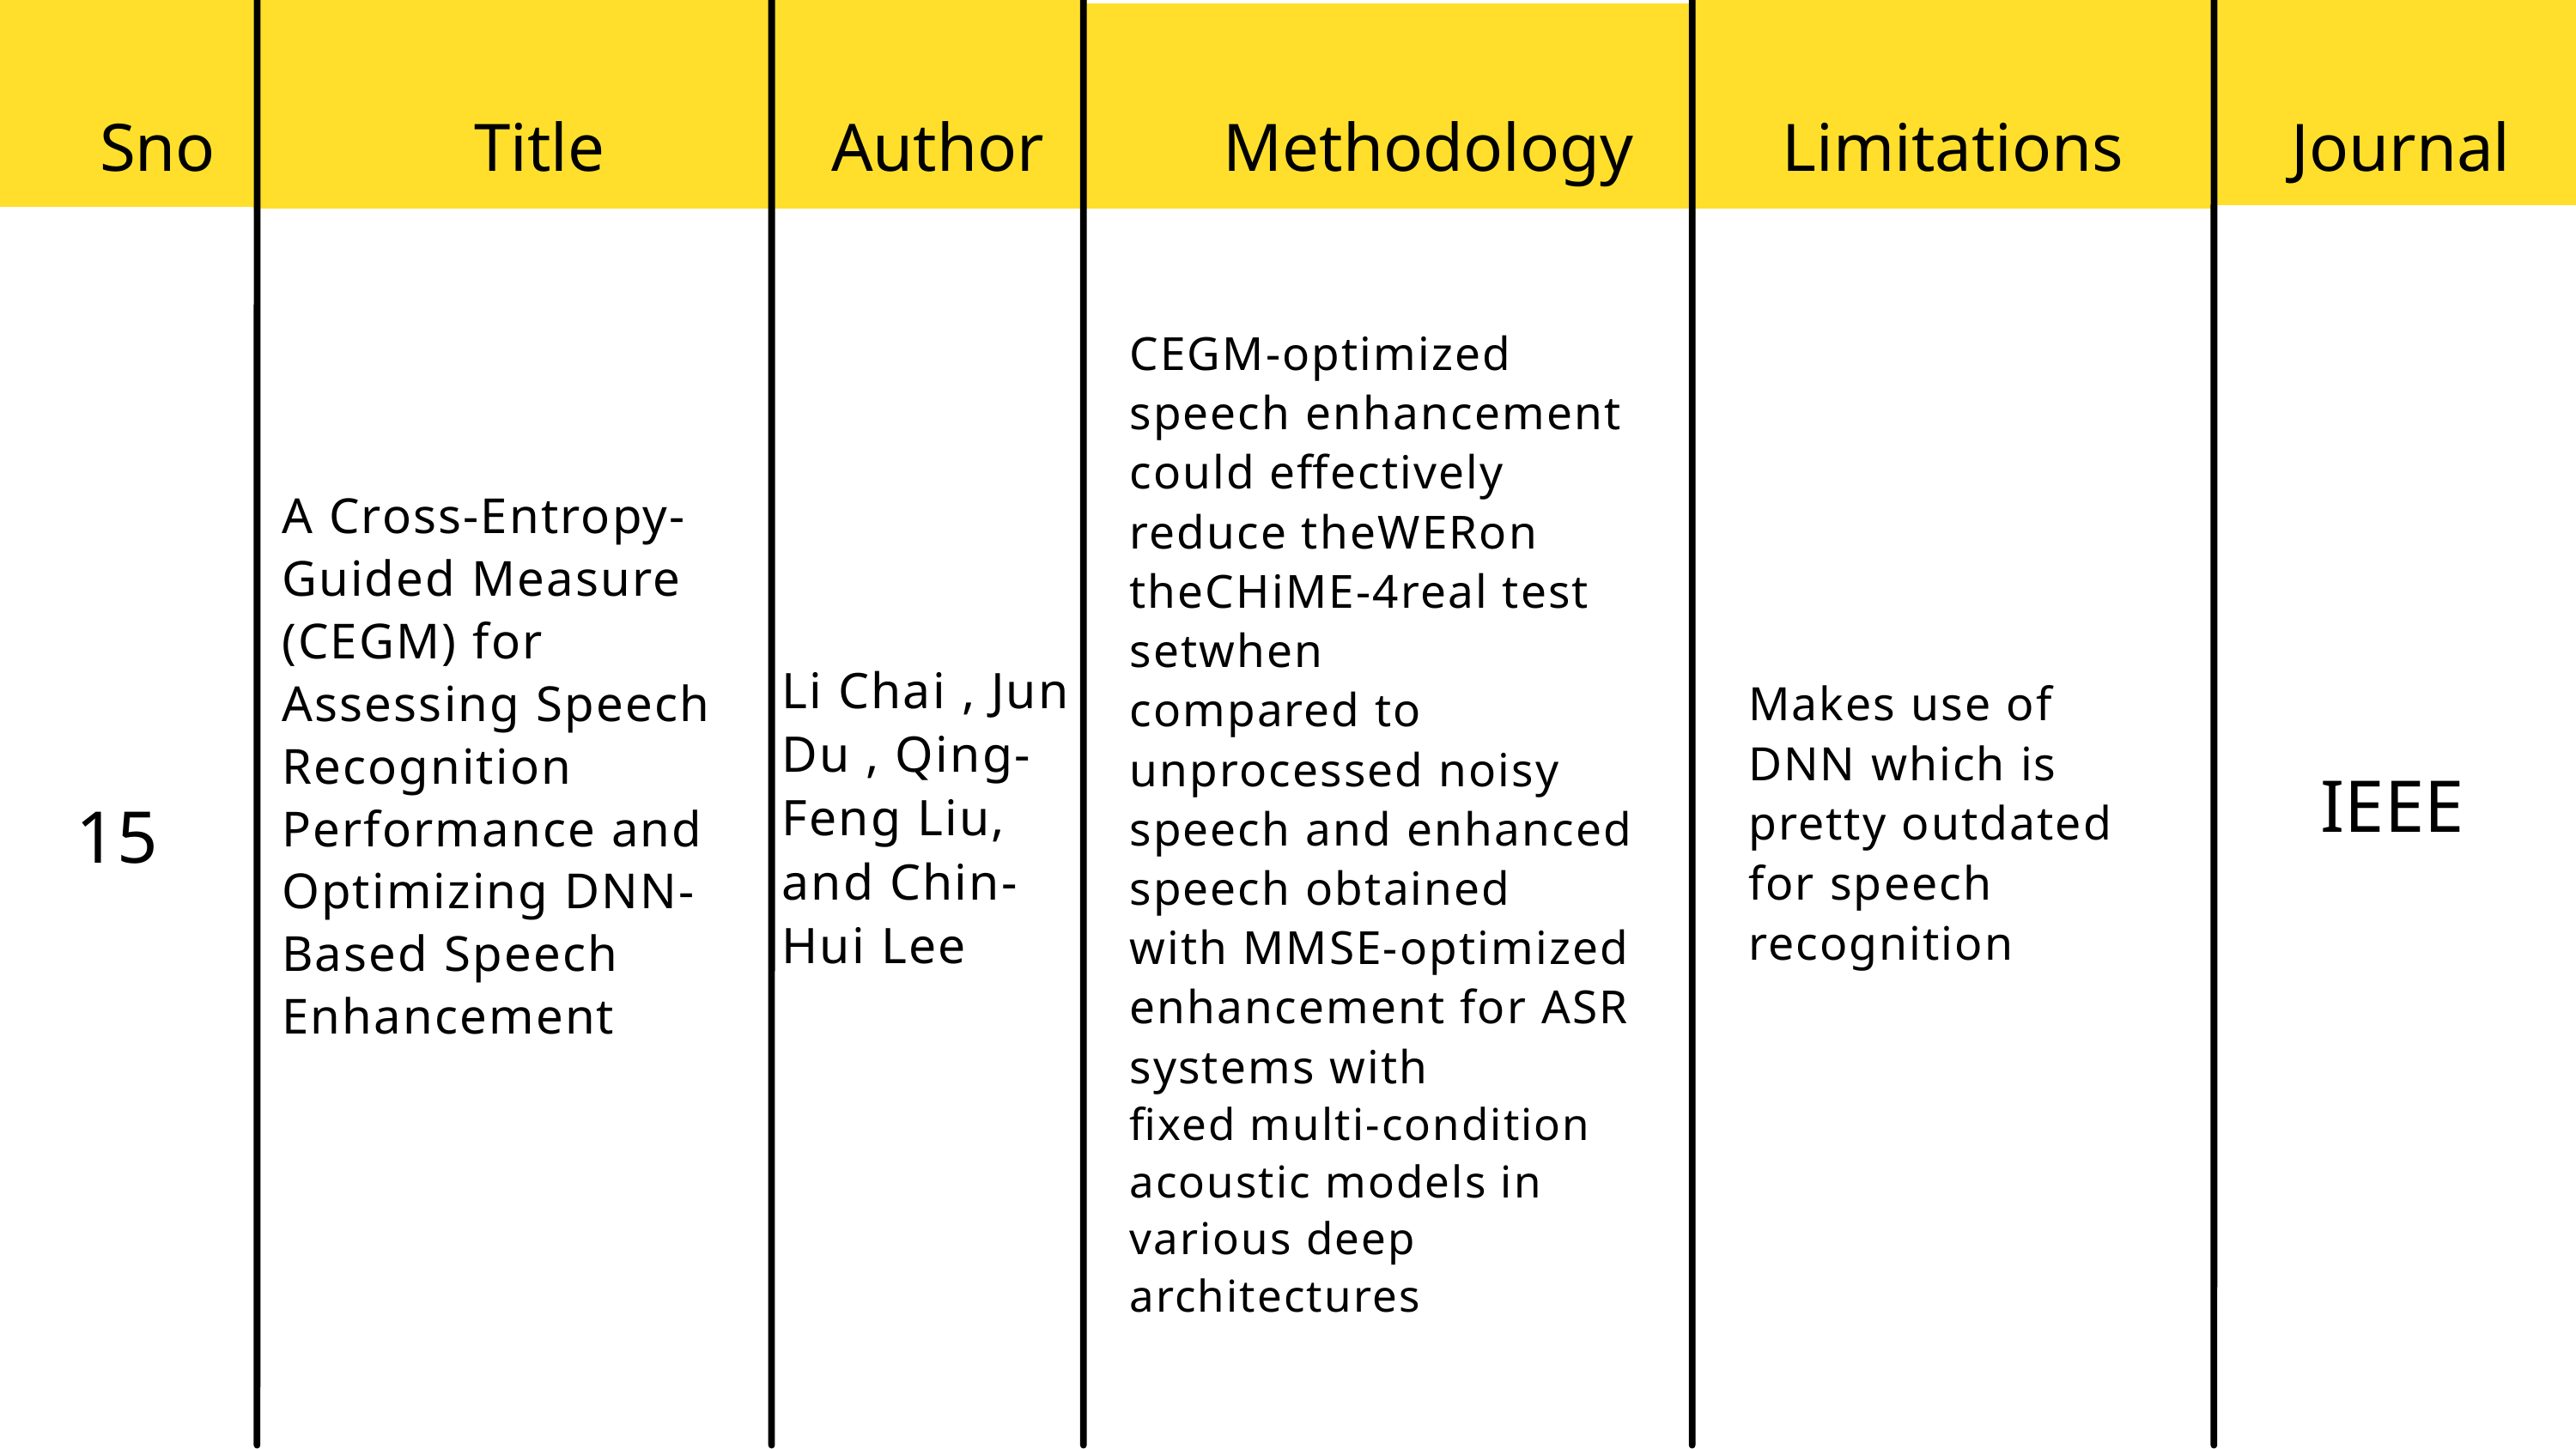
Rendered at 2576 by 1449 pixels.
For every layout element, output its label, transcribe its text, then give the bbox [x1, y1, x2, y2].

text_box 15 [70, 777, 164, 878]
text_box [0, 0, 252, 207]
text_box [1688, 0, 2125, 209]
text_box [1117, 1434, 1984, 1449]
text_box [1086, 3, 1685, 209]
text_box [2129, 0, 2576, 206]
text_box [776, 0, 1087, 209]
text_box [281, 226, 1049, 343]
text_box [1053, 657, 1257, 1005]
text_box [1957, 1045, 2494, 1068]
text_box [253, 0, 775, 209]
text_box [1129, 321, 1953, 1427]
text_box [291, 1300, 1059, 1342]
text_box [281, 482, 1049, 1094]
text_box IEEE [2405, 746, 2547, 847]
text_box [1747, 672, 2402, 1014]
